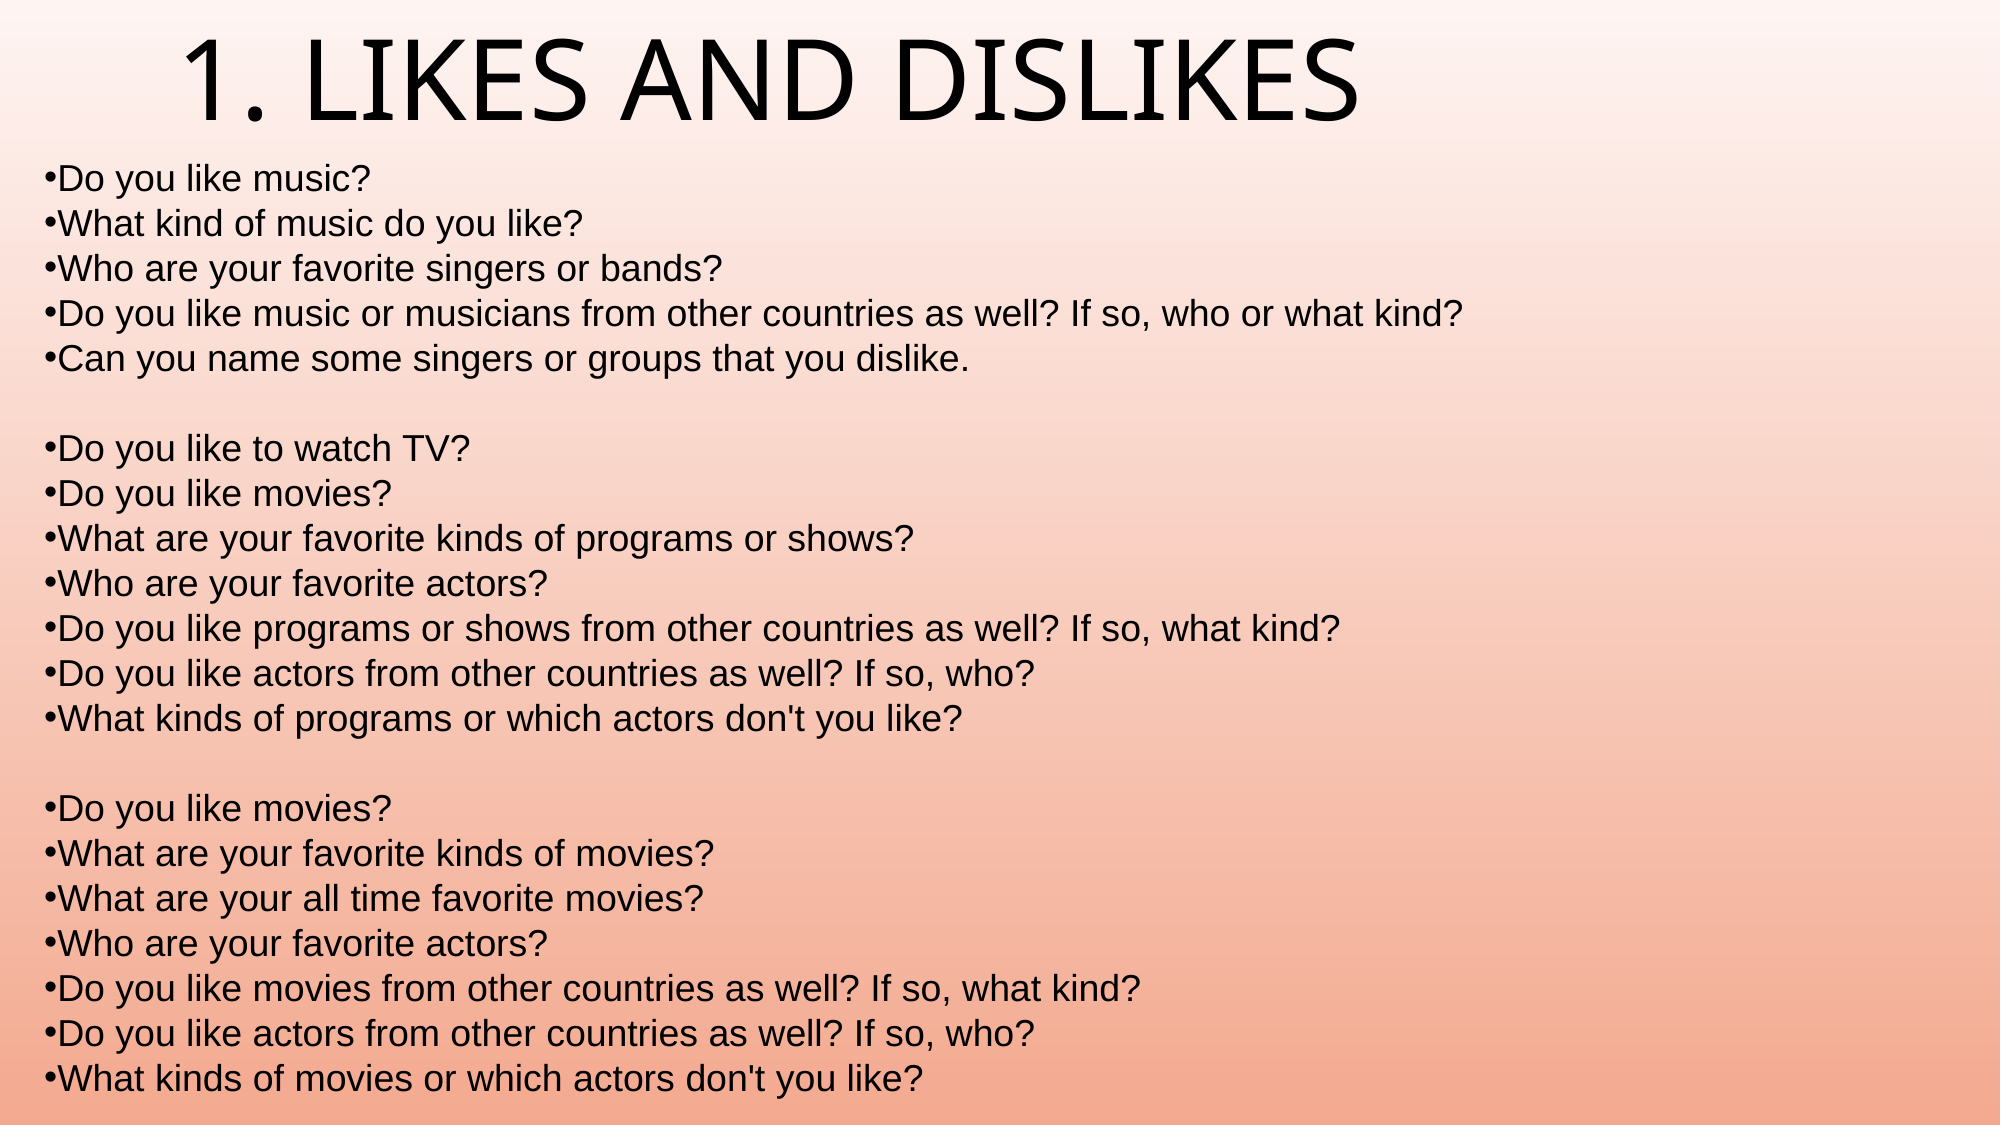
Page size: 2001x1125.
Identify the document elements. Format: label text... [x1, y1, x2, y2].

text_box Do you like music? What kind of music do you like? Who are your favorite singers or bands? Do you like music or musicians from other countries as well? If so, who or what kind? Can you name some singers or groups that you dislike. Do you like to watch TV? Do you like movies? What are your favorite kinds of programs or shows? Who are your favorite actors? Do you like programs or shows from other countries as well? If so, what kind? Do you like actors from other countries as well? If so, who? What kinds of programs or which actors don't you like? Do you like movies? What are your favorite kinds of movies? What are your all time favorite movies? Who are your favorite actors? Do you like movies from other countries as well? If so, what kind? Do you like actors from other countries as well? If so, who? What kinds of movies or which actors don't you like? [29, 146, 1555, 1125]
title 1. Likes and Dislikes [161, 0, 1783, 169]
